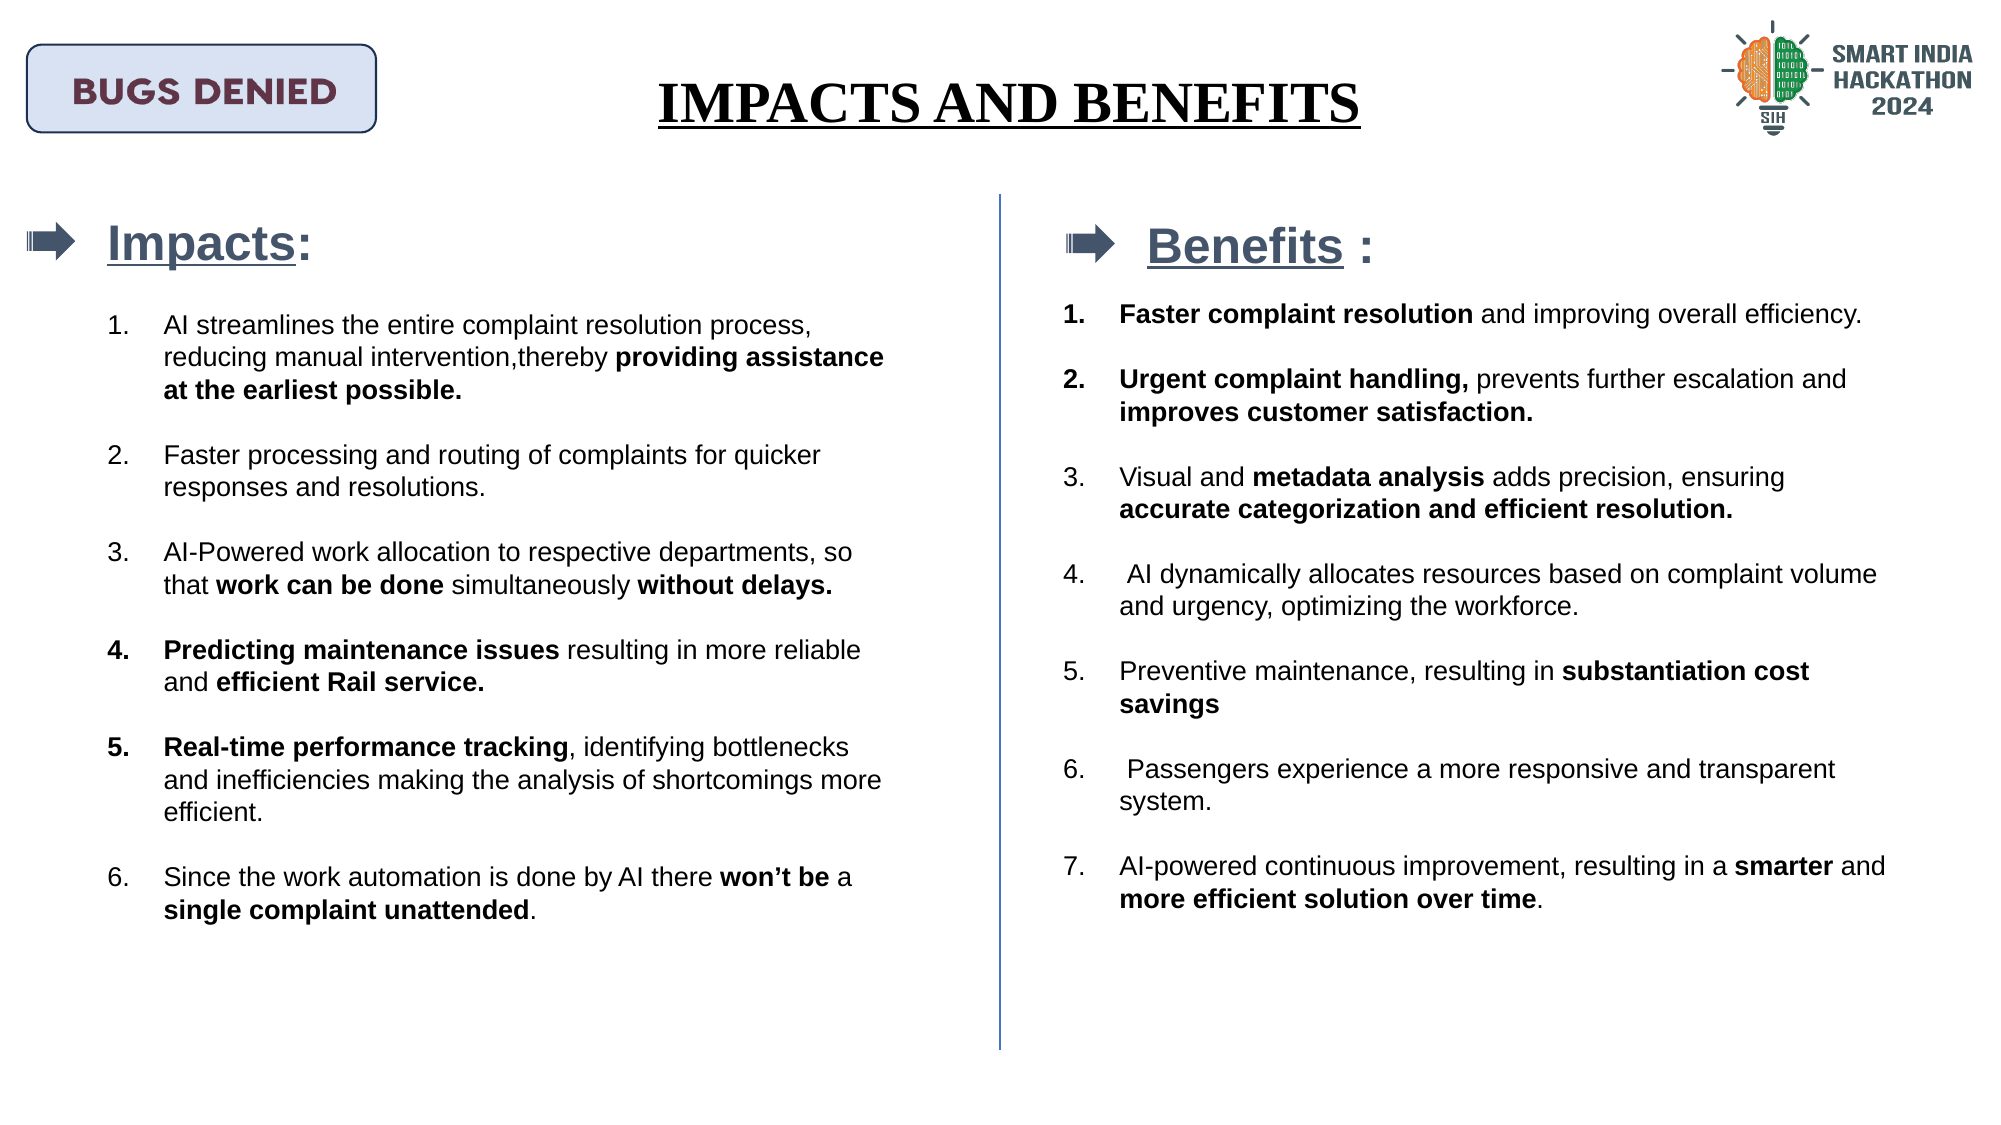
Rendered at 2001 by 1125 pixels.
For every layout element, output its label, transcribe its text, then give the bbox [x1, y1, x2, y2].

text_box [1066, 205, 1716, 282]
picture [1714, 14, 1979, 148]
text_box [26, 203, 676, 280]
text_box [26, 29, 377, 148]
text_box AI streamlines the entire complaint resolution process, reducing manual intervention,thereby providing assistance at the earliest possible. Faster processing and routing of complaints for quicker responses and resolutions. AI-Powered work allocation to respective departments, so that work can be done simultaneously without delays. Predicting maintenance issues resulting in more reliable and efficient Rail service. Real-time performance tracking, identifying bottlenecks and inefficiencies making the analysis of shortcomings more efficient. Since the work automation is done by AI there won’t be a single complaint unattended. [92, 267, 908, 932]
text_box Faster complaint resolution and improving overall efficiency. Urgent complaint handling, prevents further escalation and improves customer satisfaction. Visual and metadata analysis adds precision, ensuring accurate categorization and efficient resolution. AI dynamically allocates resources based on complaint volume and urgency, optimizing the workforce. Preventive maintenance, resulting in substantiation cost savings Passengers experience a more responsive and transparent system. AI-powered continuous improvement, resulting in a smarter and more efficient solution over time. [1048, 256, 1910, 922]
text_box IMPACTS AND BENEFITS [642, 56, 1643, 142]
